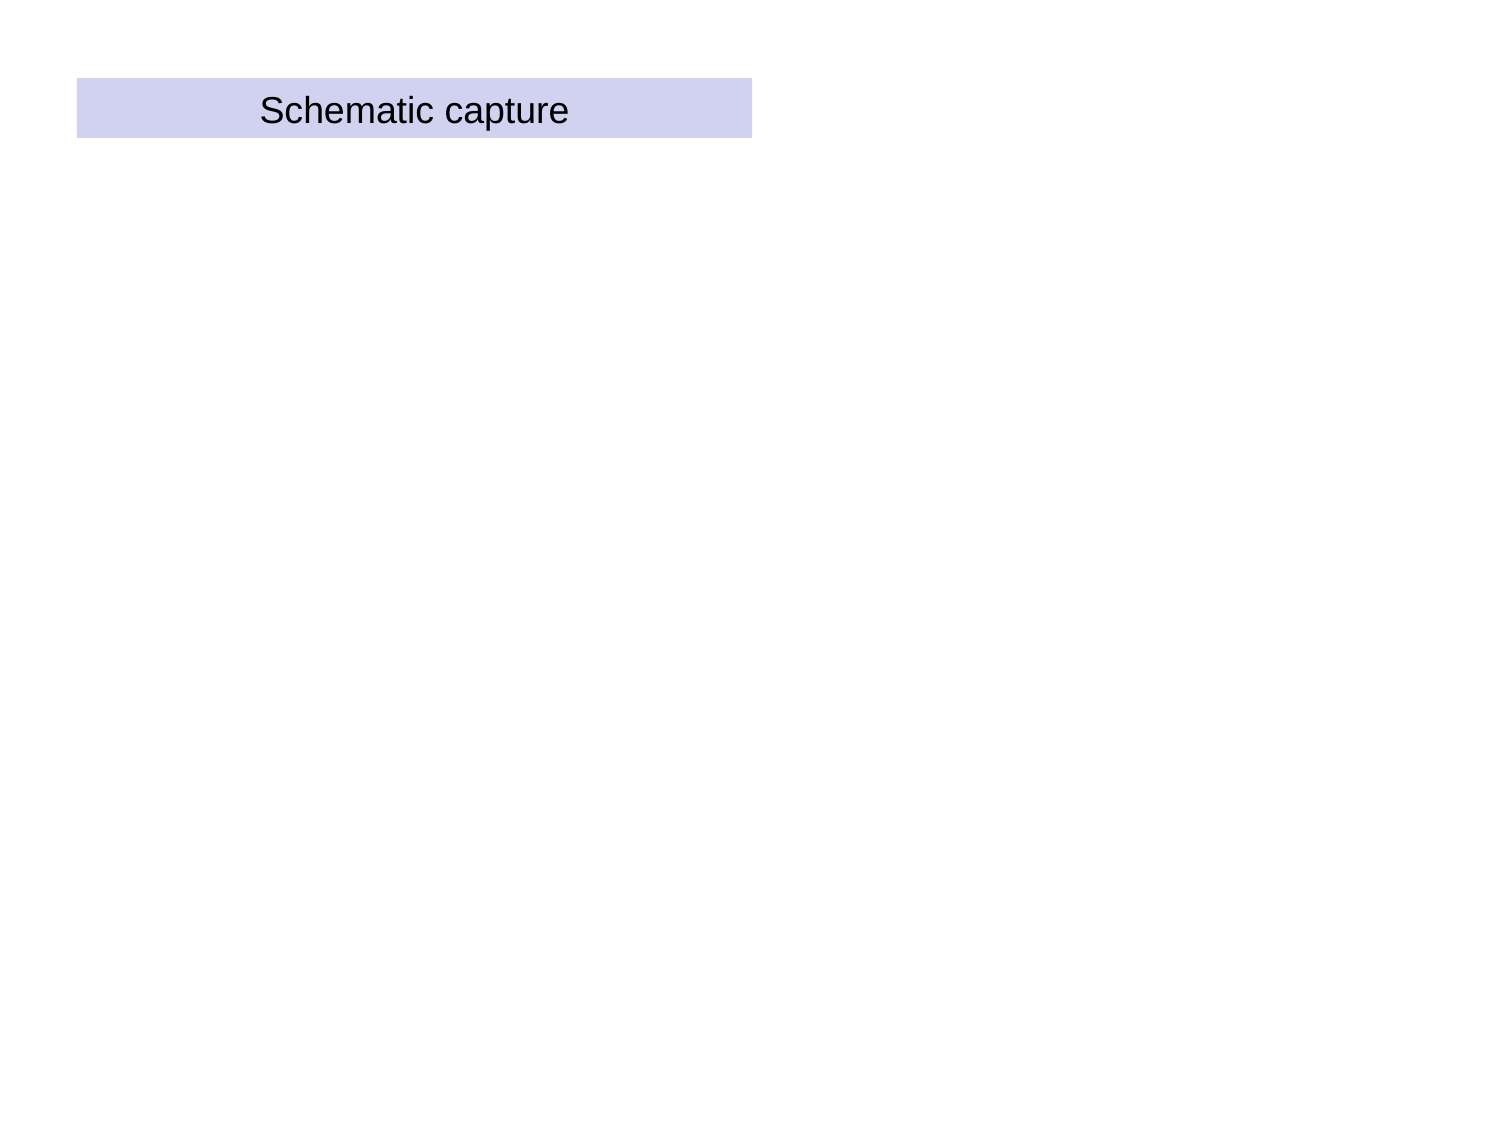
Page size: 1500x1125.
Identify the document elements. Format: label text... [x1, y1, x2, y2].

text_box Schematic capture [76, 78, 753, 138]
